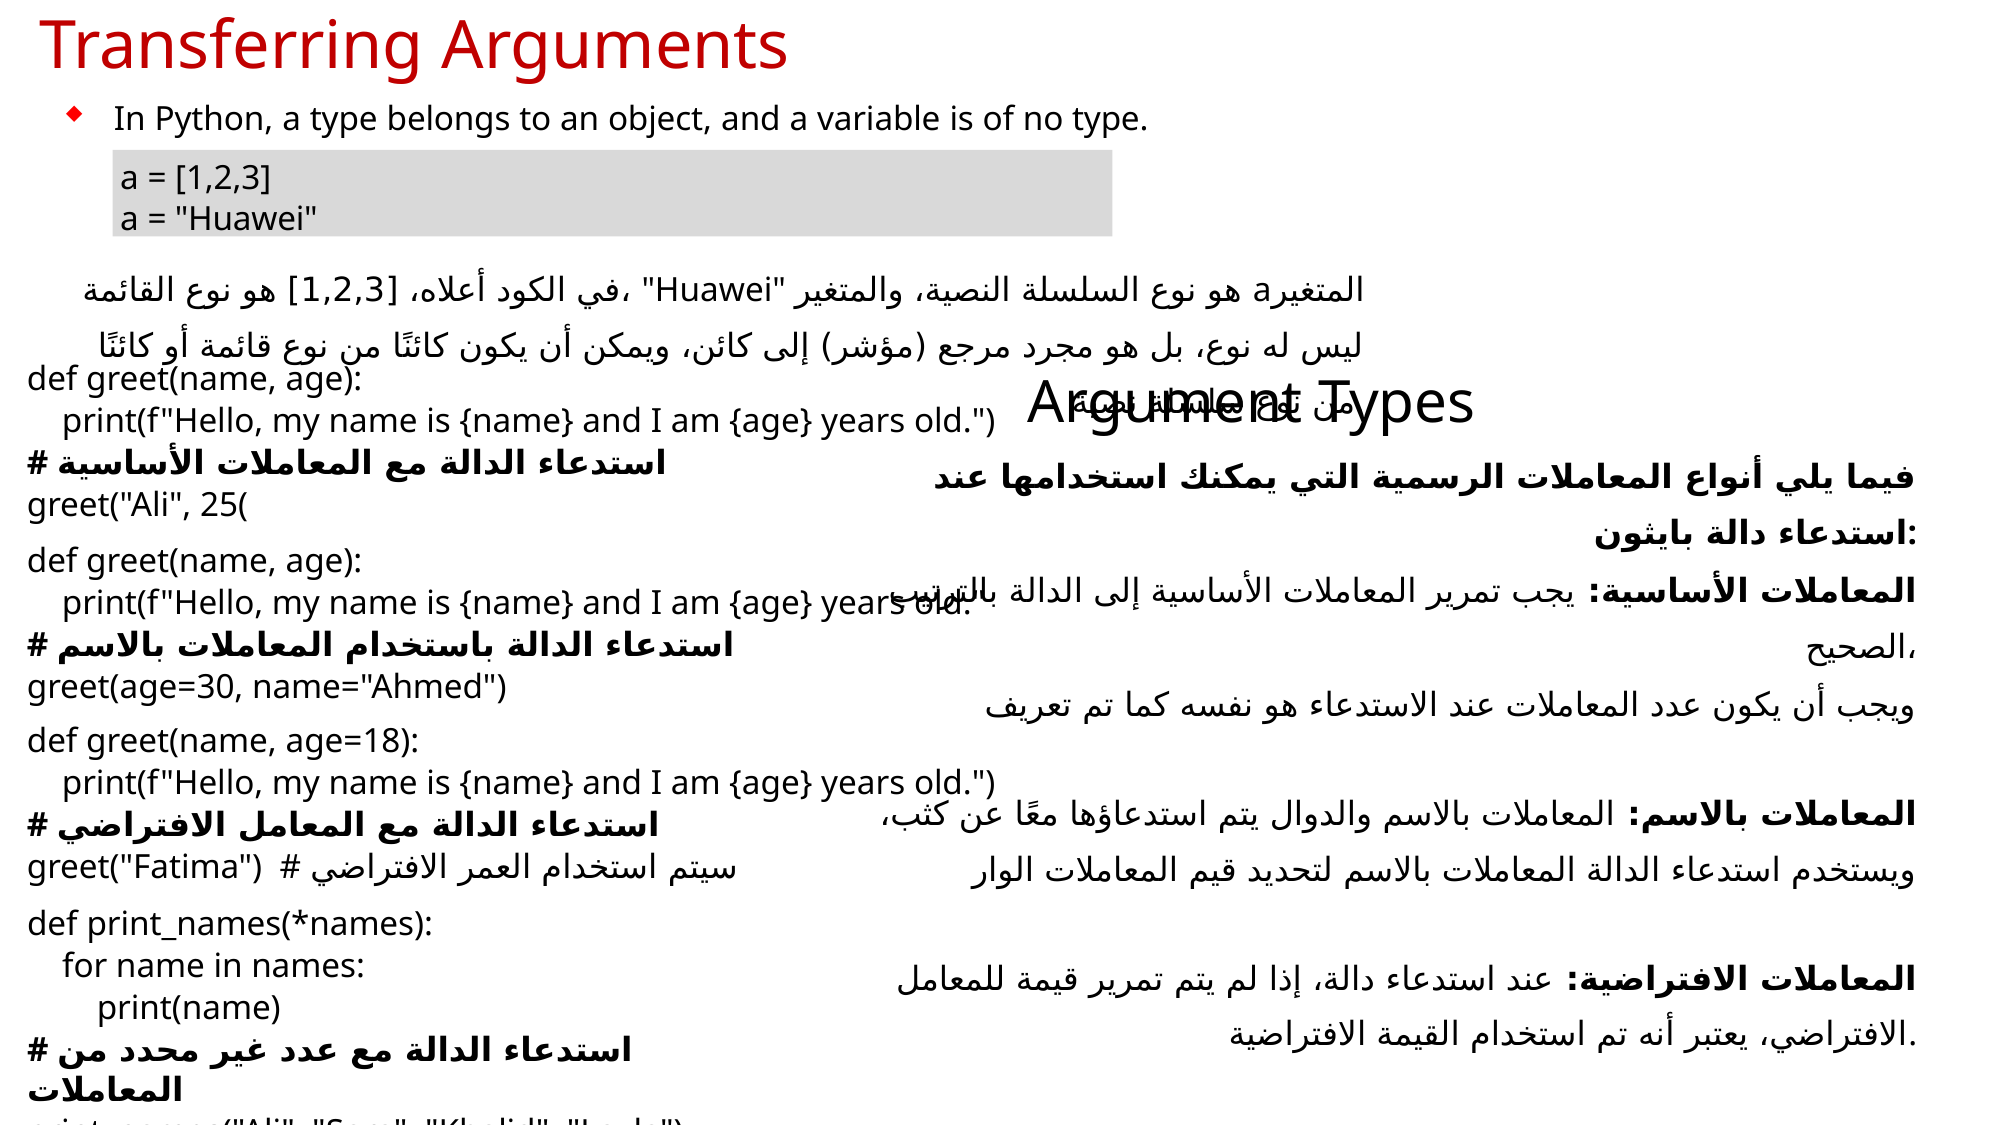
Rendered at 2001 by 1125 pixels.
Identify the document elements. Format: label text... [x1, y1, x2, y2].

text_box def greet(name, age): print(f"Hello, my name is {name} and I am {age} years old." # استدعاء الدالة باستخدام المعاملات بالاسم greet(age=30, name="Ahmed") [24, 537, 1088, 706]
title Transferring Arguments [37, 0, 1118, 191]
text_box a = [1,2,3] a = "Huawei" [112, 149, 1113, 237]
text_box def greet(name, age=18): print(f"Hello, my name is {name} and I am {age} years old.") # استدعاء الدالة مع المعامل الافتراضي greet("Fatima") # سيتم استخدام العمر الافتراضي [24, 717, 1088, 886]
text_box Argument Types [1088, 362, 1863, 435]
text_box def print_names(*names): for name in names: print(name) # استدعاء الدالة مع عدد غير محدد من المعاملات print_names("Ali", "Sara", "Khalid", "Layla") [24, 900, 825, 1125]
text_box In Python, a type belongs to an object, and a variable is of no type. [62, 94, 1345, 137]
text_box في الكود أعلاه، [1,2,3] هو نوع القائمة، "Huawei" هو نوع السلسلة النصية، والمتغير aالمتغير ليس له نوع، بل هو مجرد مرجع (مؤشر) إلى كائن، ويمكن أن يكون كائنًا من نوع قائمة أو كائنًا من نوع سلسلة نصية. [62, 249, 1366, 362]
text_box def greet(name, age): print(f"Hello, my name is {name} and I am {age} years old.") # استدعاء الدالة مع المعاملات الأساسية greet("Ali", 25( [24, 354, 1088, 523]
text_box فيما يلي أنواع المعاملات الرسمية التي يمكنك استخدامها عند استدعاء دالة بايثون: المعاملات الأساسية: يجب تمرير المعاملات الأساسية إلى الدالة بالترتيب الصحيح، ويجب أن يكون عدد المعاملات عند الاستدعاء هو نفسه كما تم تعريف المعاملات بالاسم: المعاملات بالاسم والدوال يتم استدعاؤها معًا عن كثب، ويستخدم استدعاء الدالة المعاملات بالاسم لتحديد قيم المعاملات الوار المعاملات الافتراضية: عند استدعاء دالة، إذا لم يتم تمرير قيمة للمعامل الافتراضي، يعتبر أنه تم استخدام القيمة الافتراضية. المعاملات ذات الطول غير المحدود: قد تحتاج الدالة إلى التعامل مع عدد أكبر من المعاملات مقارنة بما تم تحديده أصلاً. تسمى هذه المعاملات بالمعاملات غير المحدودة ولا يتم تسميتها عند تحديدها. [874, 437, 1975, 1125]
